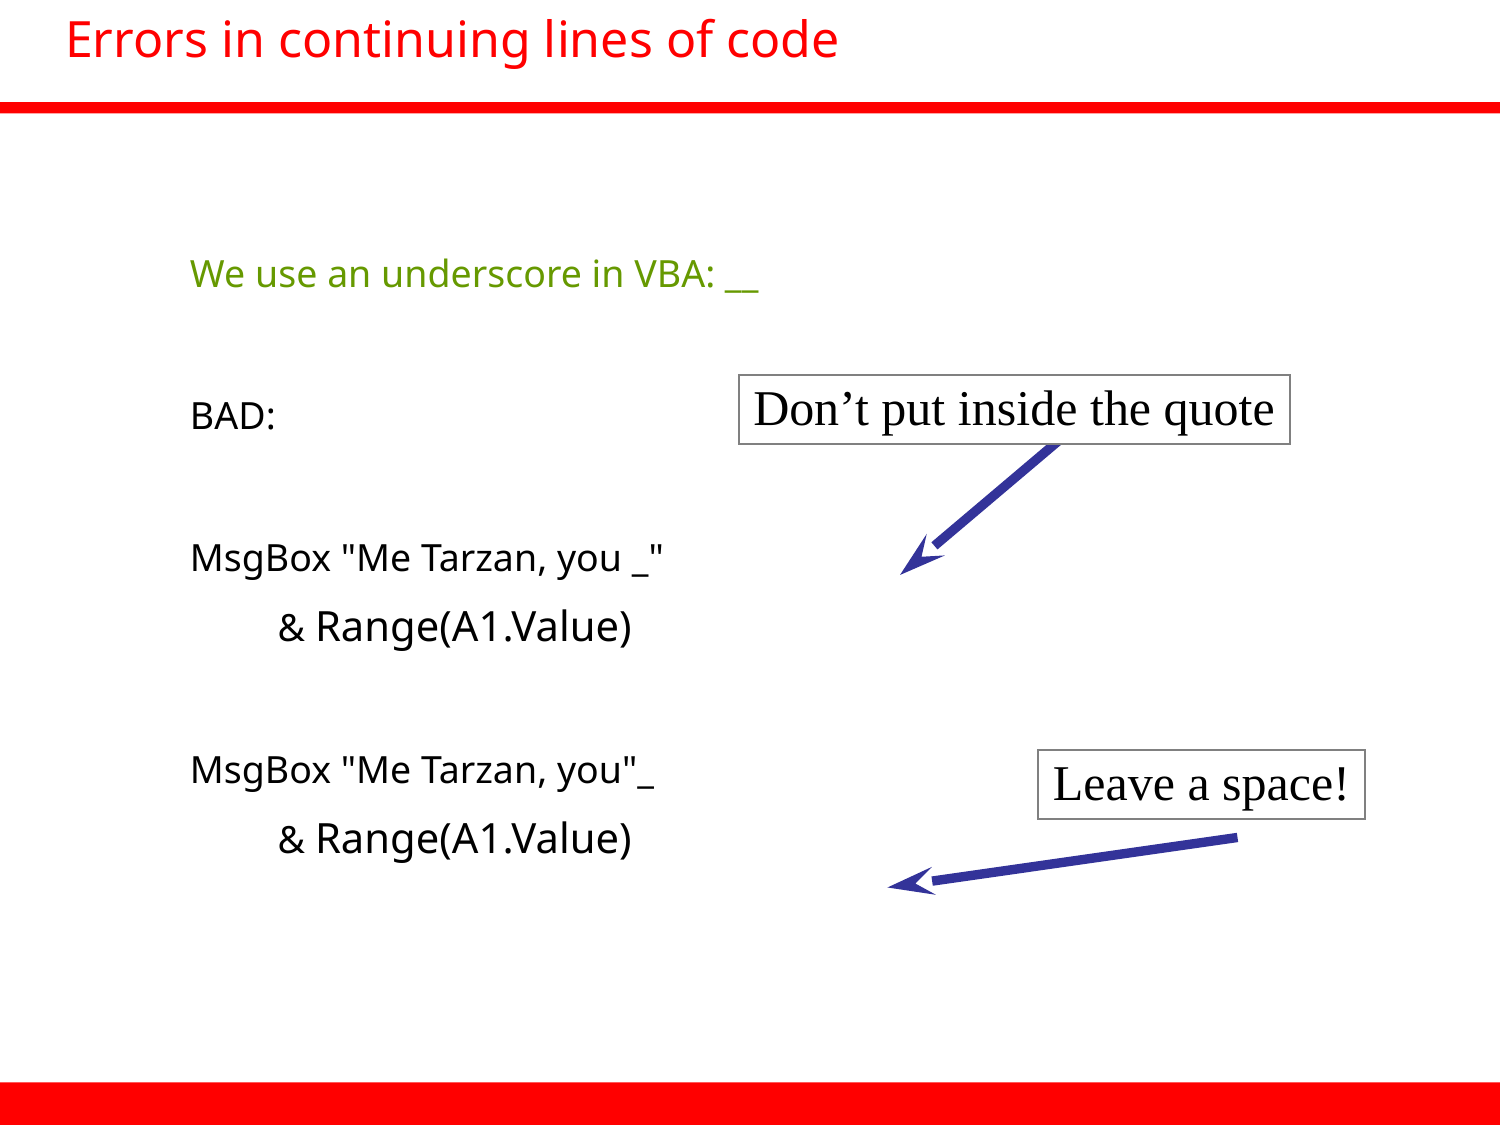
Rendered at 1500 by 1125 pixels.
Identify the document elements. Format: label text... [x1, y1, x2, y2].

text_box Leave a space! [1038, 749, 1366, 819]
text_box Don’t put inside the quote [738, 374, 1291, 444]
text_box [900, 556, 920, 575]
text_box [887, 878, 909, 891]
title Errors in continuing lines of code [49, 0, 1196, 101]
list We use an underscore in VBA: __ BAD: MsgBox "Me Tarzan, you _" & Range(A1.Value) MsgBox "Me Tarzan, you"_ & Range(A1.Value) [174, 237, 1451, 913]
